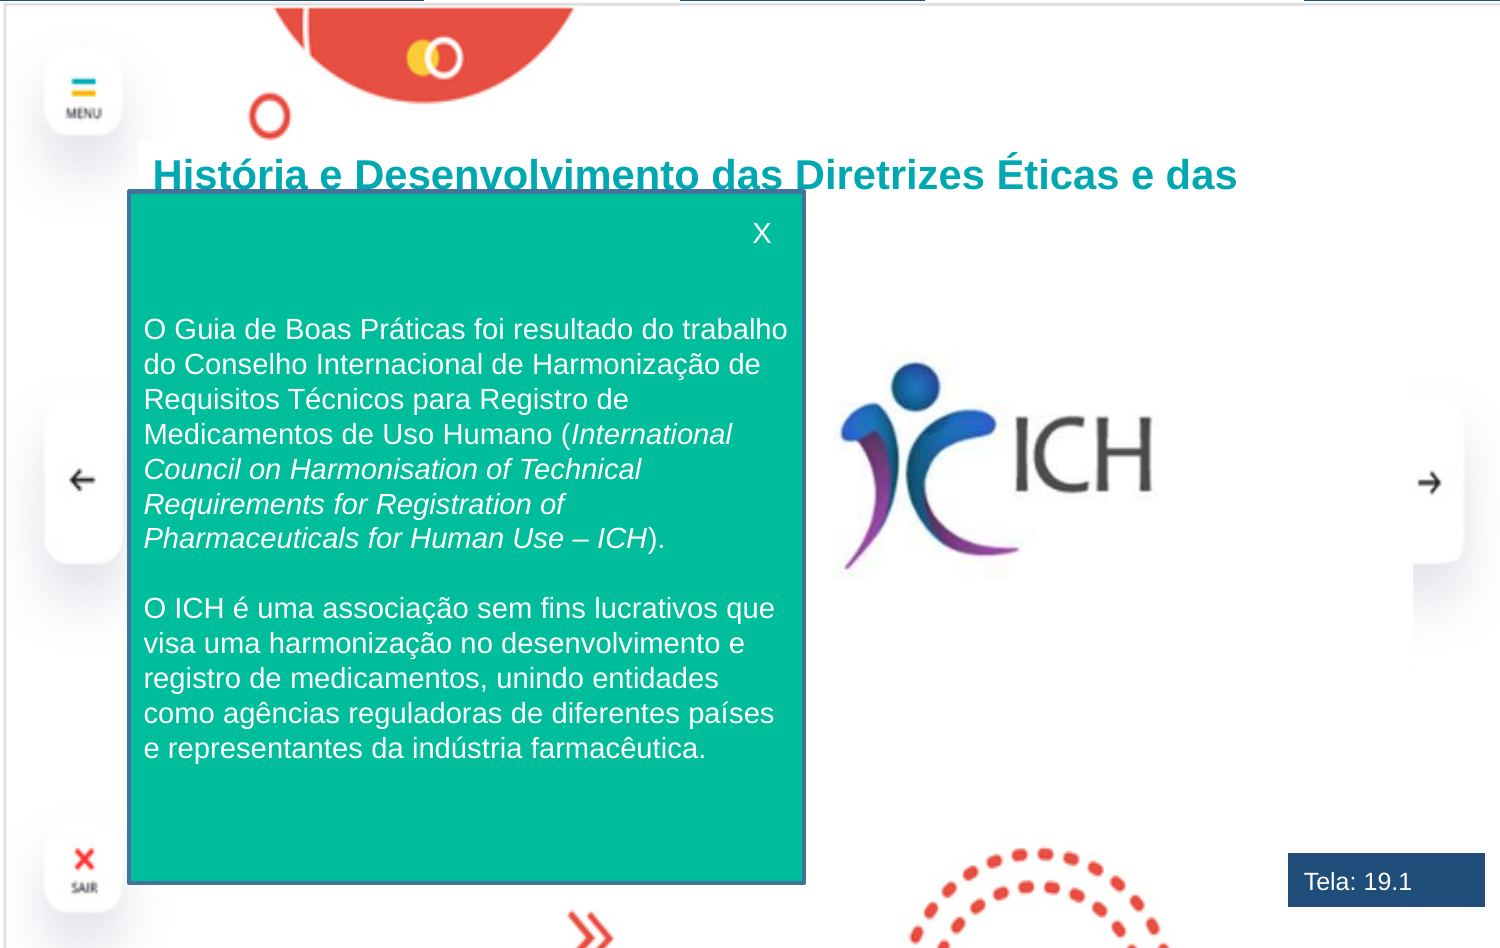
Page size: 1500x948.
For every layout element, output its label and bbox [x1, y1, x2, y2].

picture [834, 327, 1169, 606]
picture [1412, 406, 1471, 561]
text_box [0, 0, 1500, 948]
